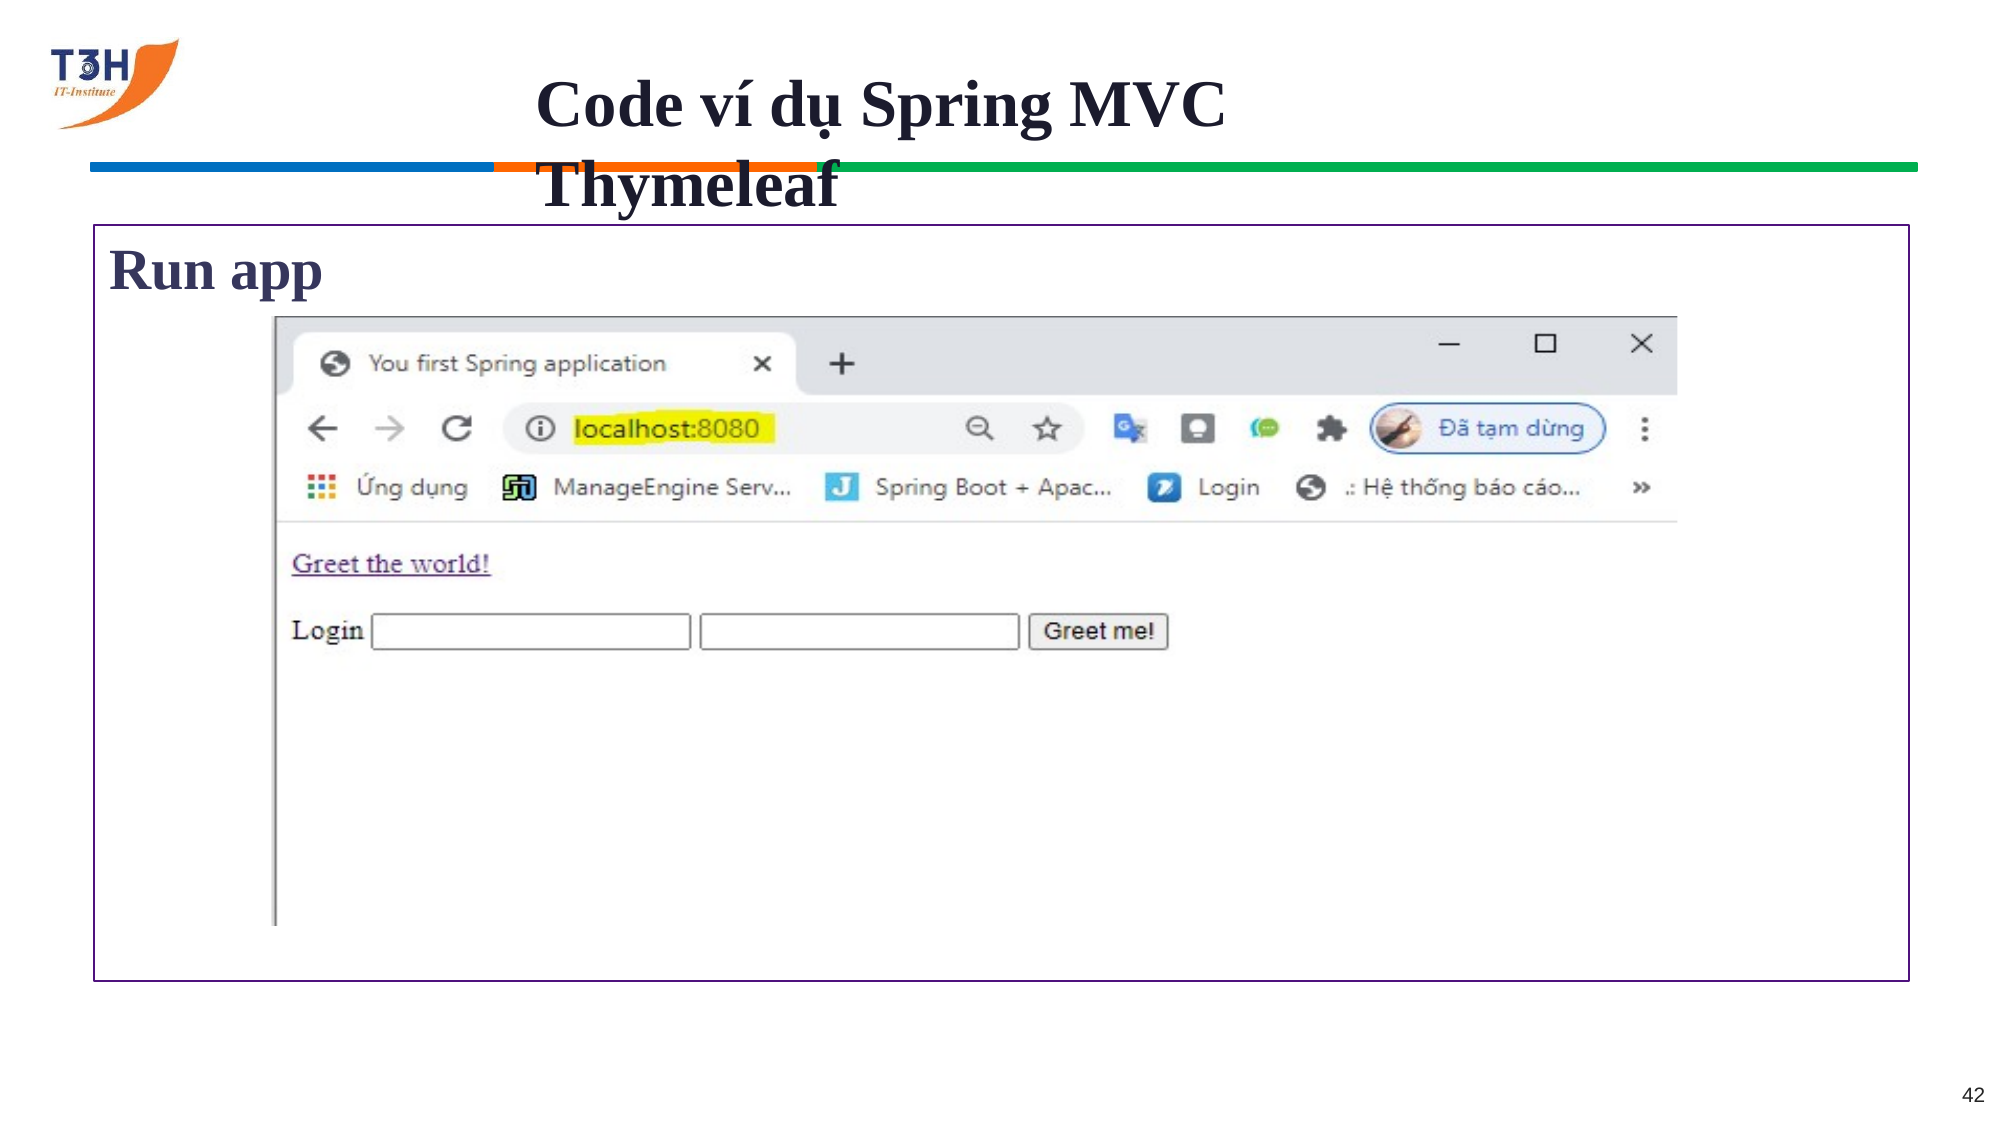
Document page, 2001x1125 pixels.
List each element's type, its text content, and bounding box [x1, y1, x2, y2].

text_box Run app [107, 228, 328, 301]
picture [48, 37, 185, 130]
slide_number 42 [1955, 1081, 1992, 1125]
text_box [271, 316, 1678, 926]
title Code ví dụ Spring MVC Thymeleaf [450, 57, 1550, 225]
text_box [94, 225, 1909, 981]
